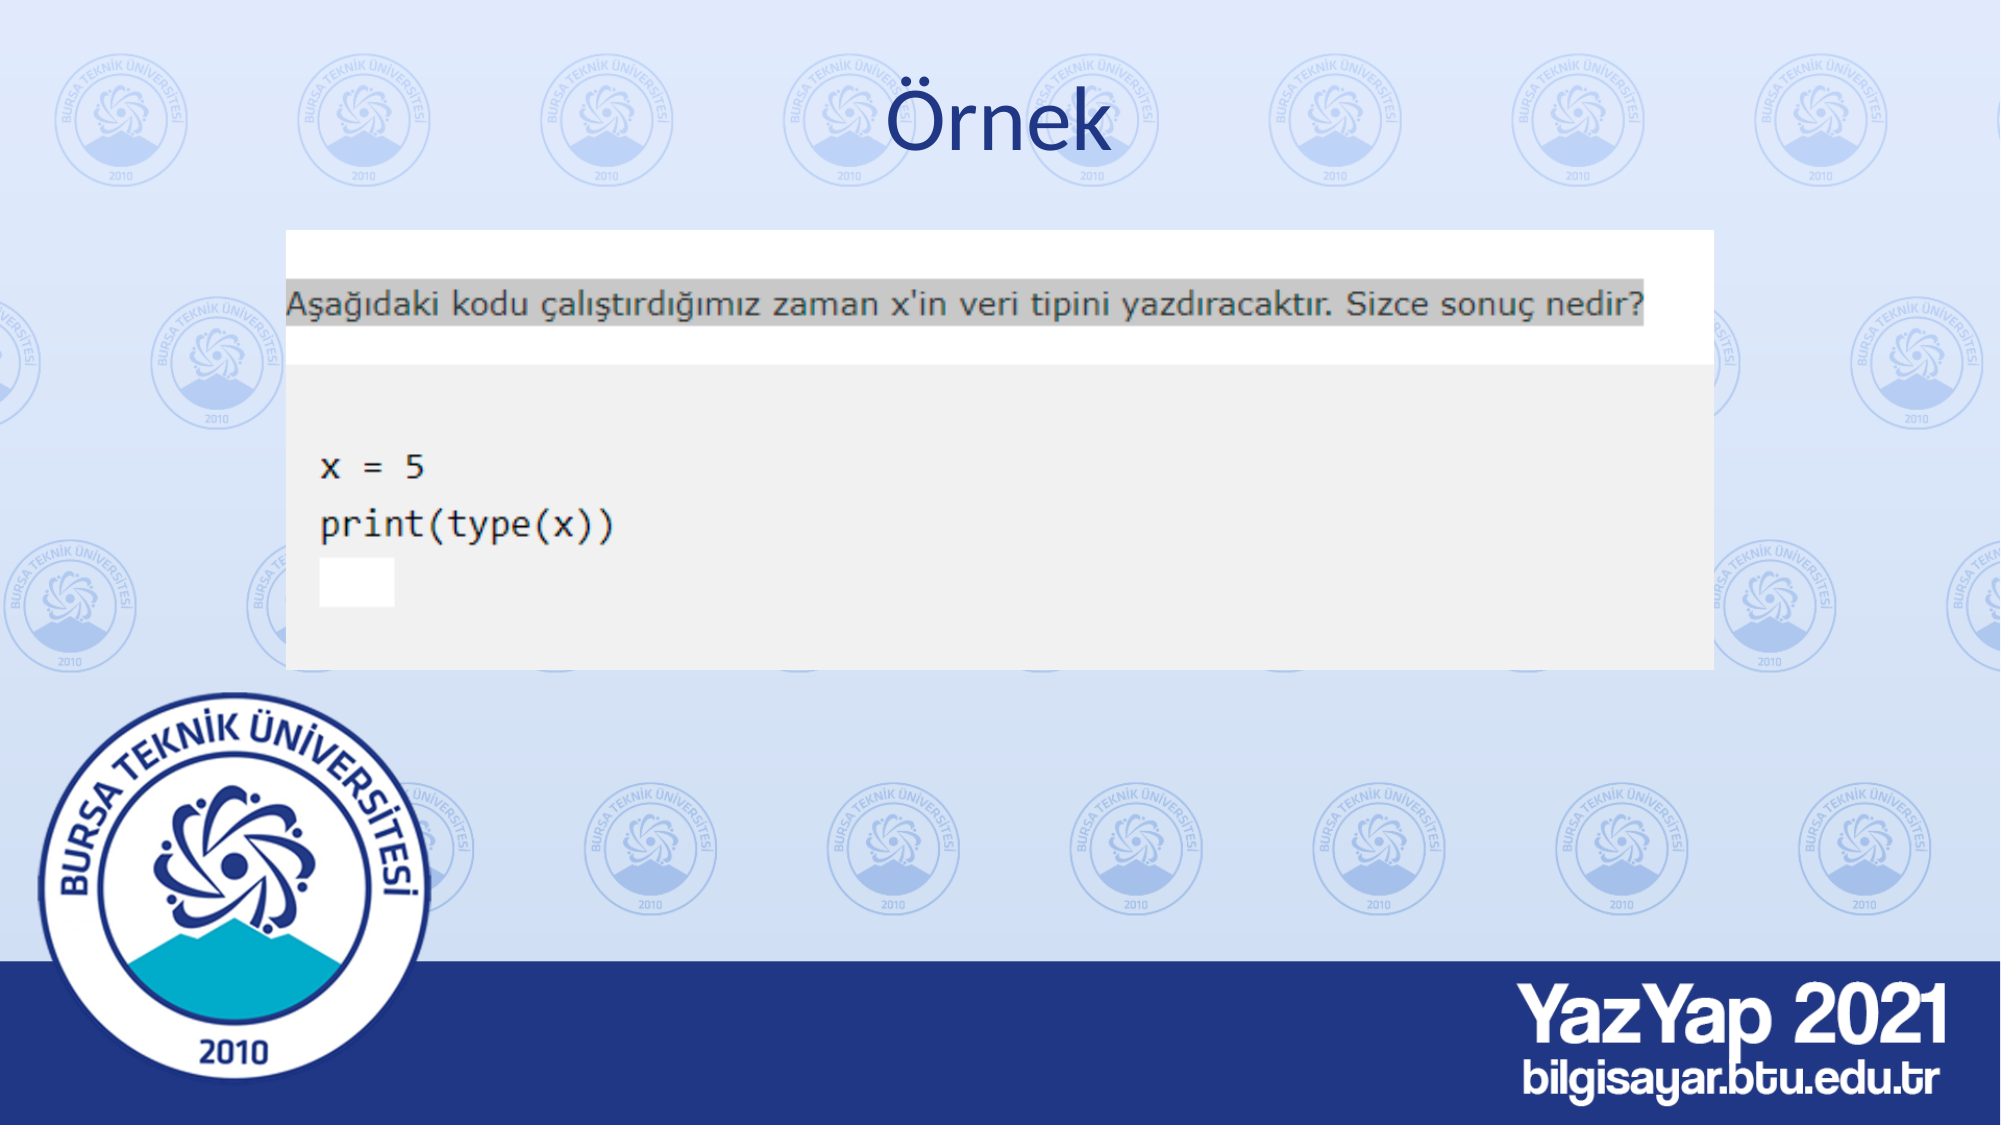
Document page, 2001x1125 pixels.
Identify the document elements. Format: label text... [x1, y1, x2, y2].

picture [0, 0, 2001, 1125]
title Örnek [137, 59, 1863, 182]
